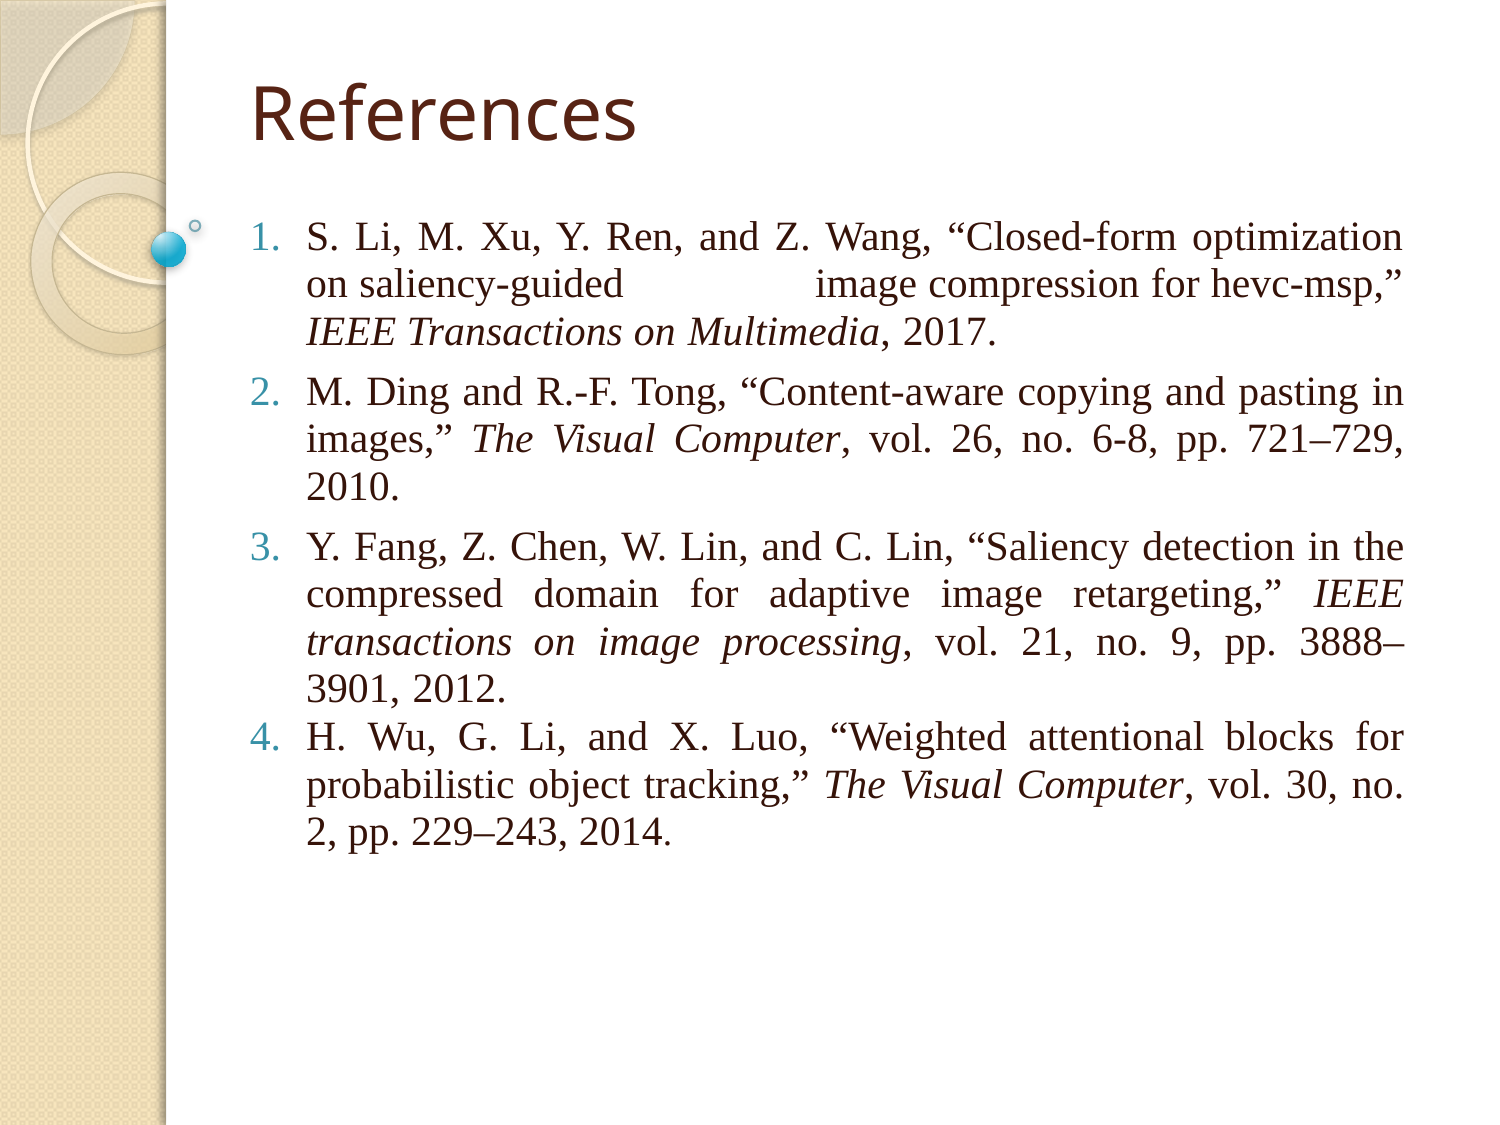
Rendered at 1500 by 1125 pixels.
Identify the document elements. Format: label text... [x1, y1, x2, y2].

subtitle S. Li, M. Xu, Y. Ren, and Z. Wang, “Closed-form optimization on saliency-guided image compression for hevc-msp,” IEEE Transactions on Multimedia, 2017. M. Ding and R.-F. Tong, “Content-aware copying and pasting in images,” The Visual Computer, vol. 26, no. 6-8, pp. 721–729, 2010. Y. Fang, Z. Chen, W. Lin, and C. Lin, “Saliency detection in the compressed domain for adaptive image retargeting,” IEEE transactions on image processing, vol. 21, no. 9, pp. 3888–3901, 2012. H. Wu, G. Li, and X. Luo, “Weighted attentional blocks for probabilistic object tracking,” The Visual Computer, vol. 30, no. 2, pp. 229–243, 2014. [234, 212, 1450, 1000]
title References [234, 54, 1450, 163]
